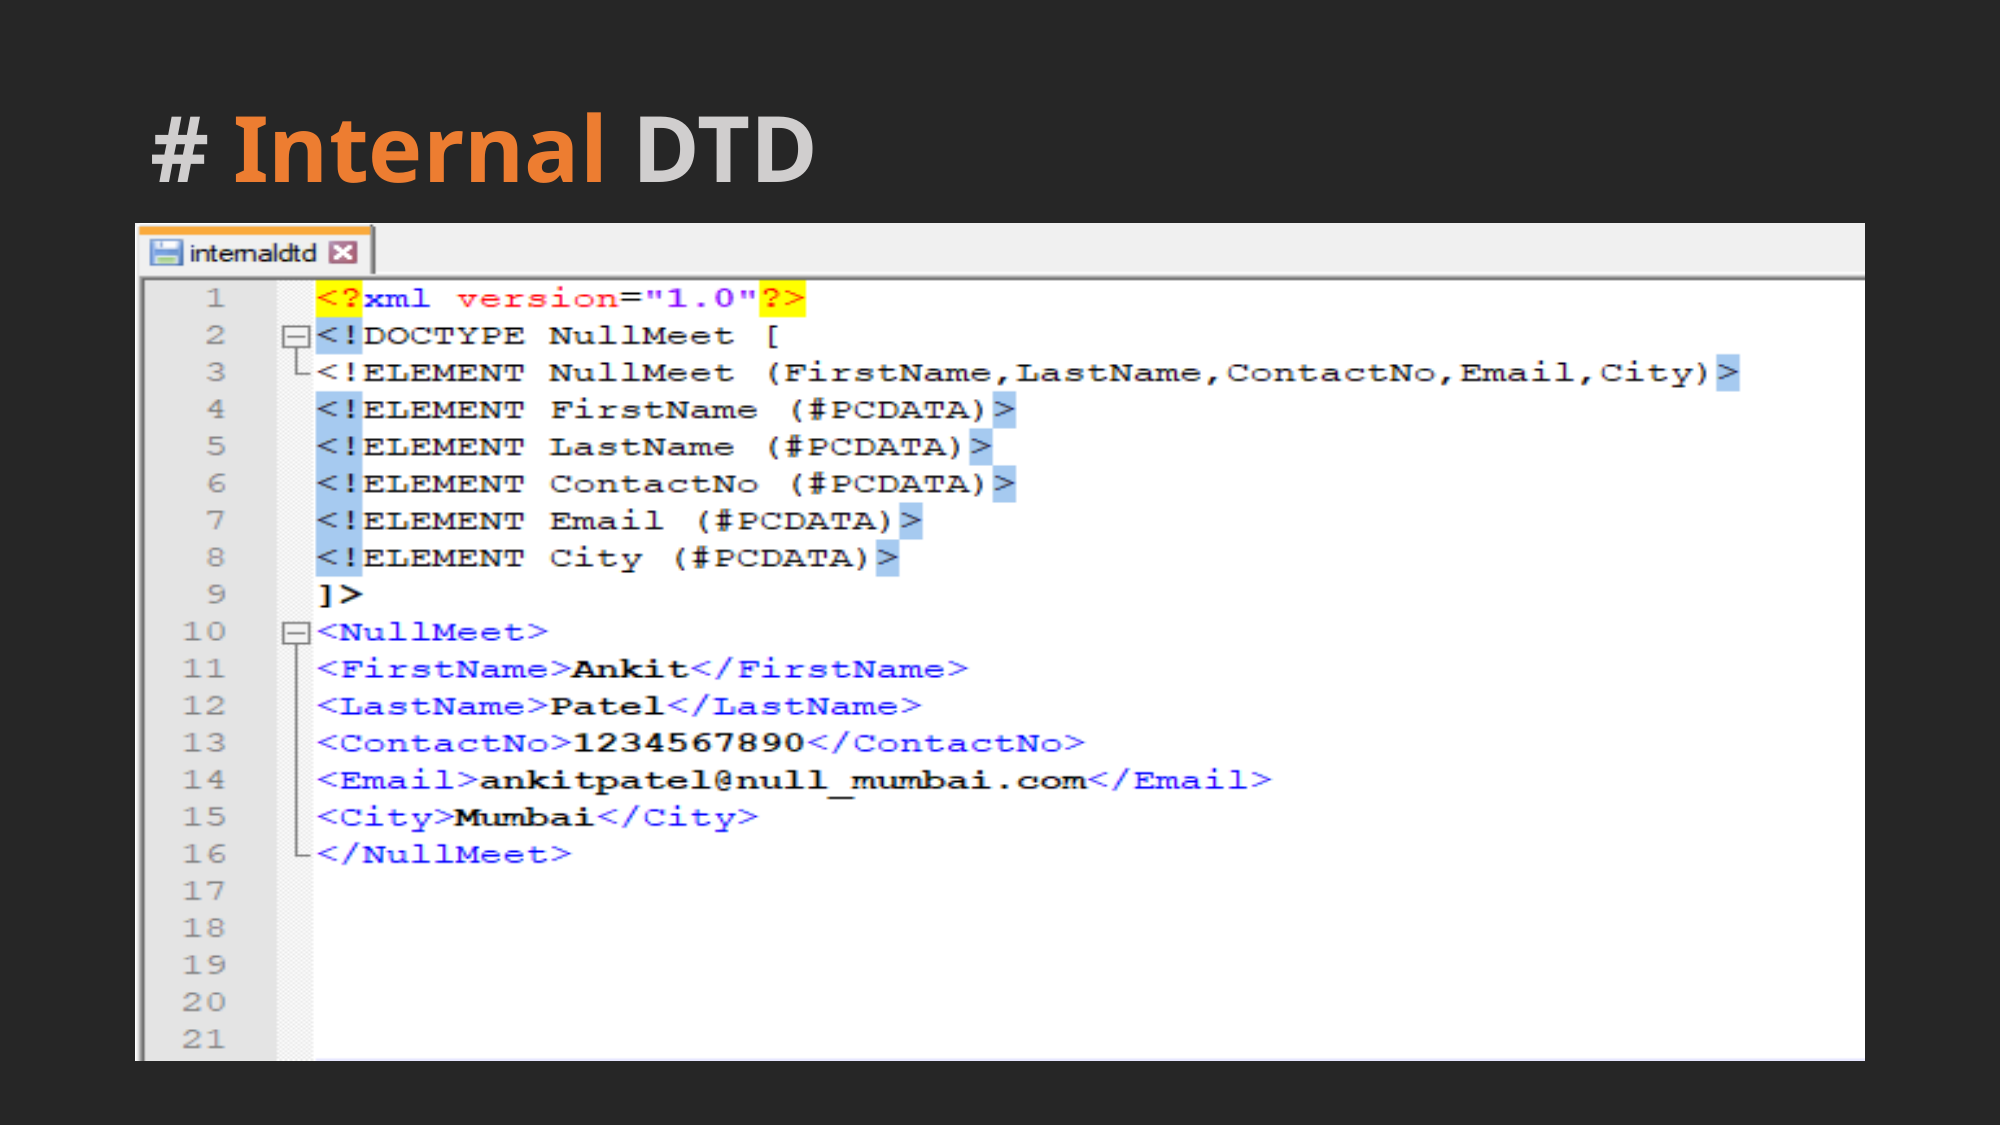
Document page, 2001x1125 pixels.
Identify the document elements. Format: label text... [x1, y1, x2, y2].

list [135, 223, 1865, 1061]
title # Internal DTD [135, 59, 1861, 223]
